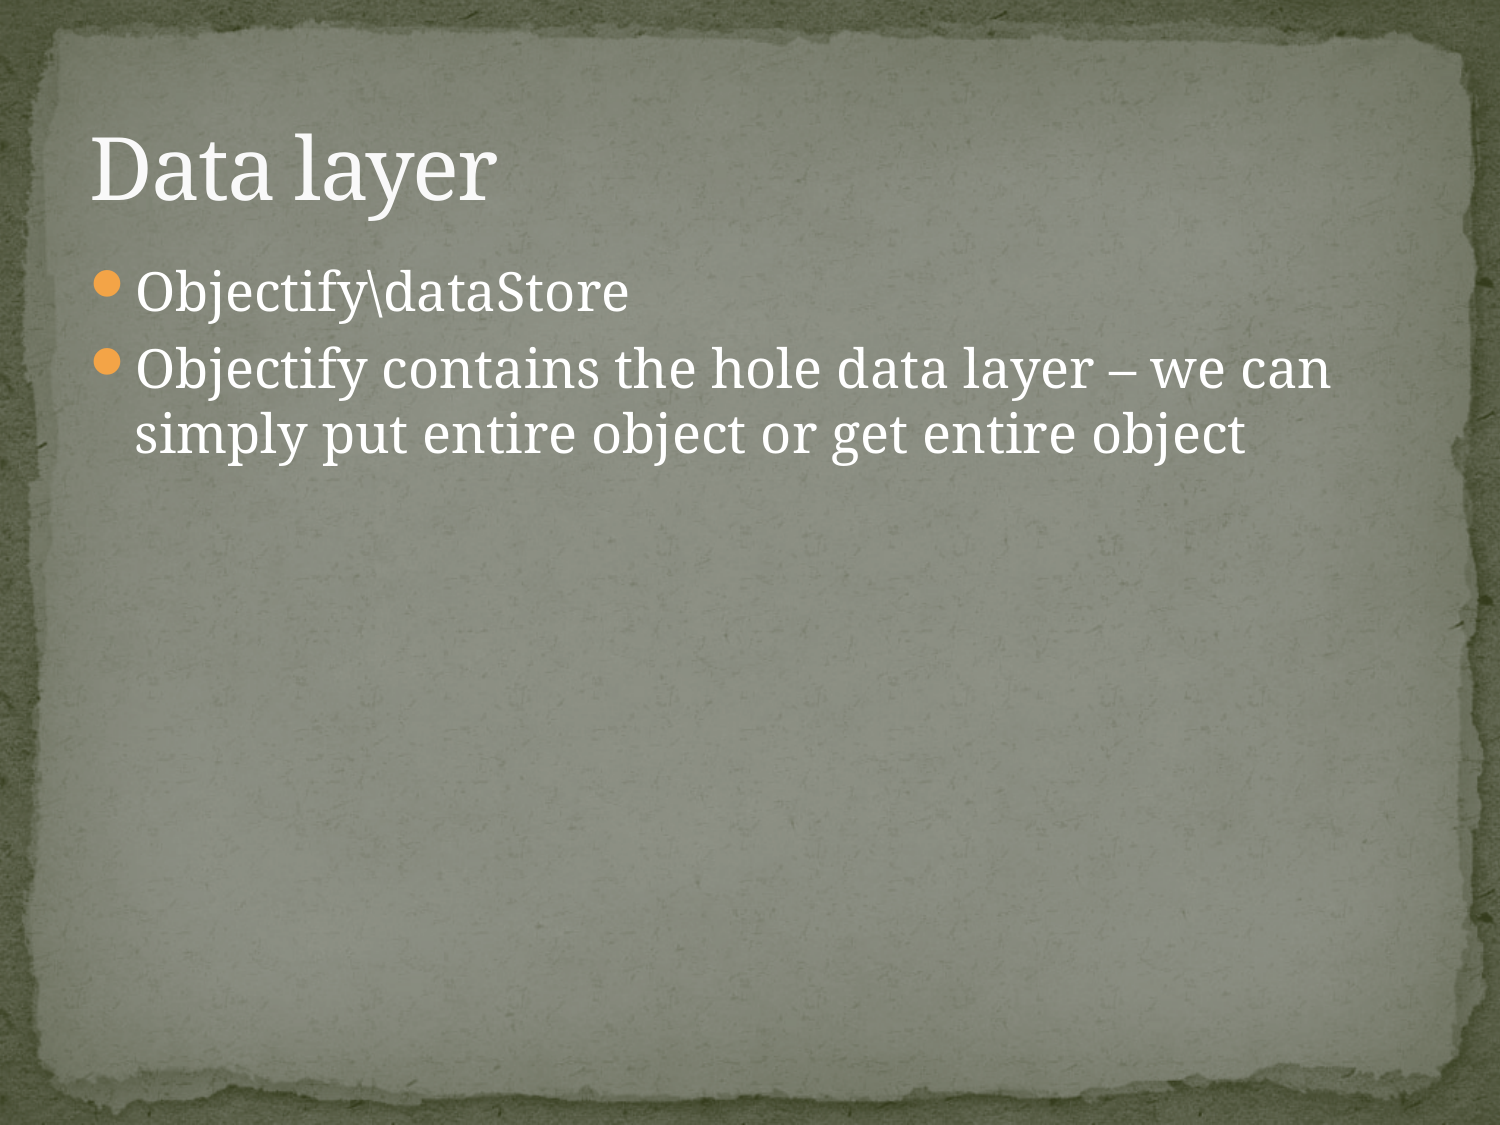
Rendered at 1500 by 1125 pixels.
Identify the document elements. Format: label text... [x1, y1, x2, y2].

title Data layer [74, 24, 1425, 225]
list Objectify\dataStore Objectify contains the hole data layer – we can simply put entire object or get entire object [75, 249, 1425, 1000]
